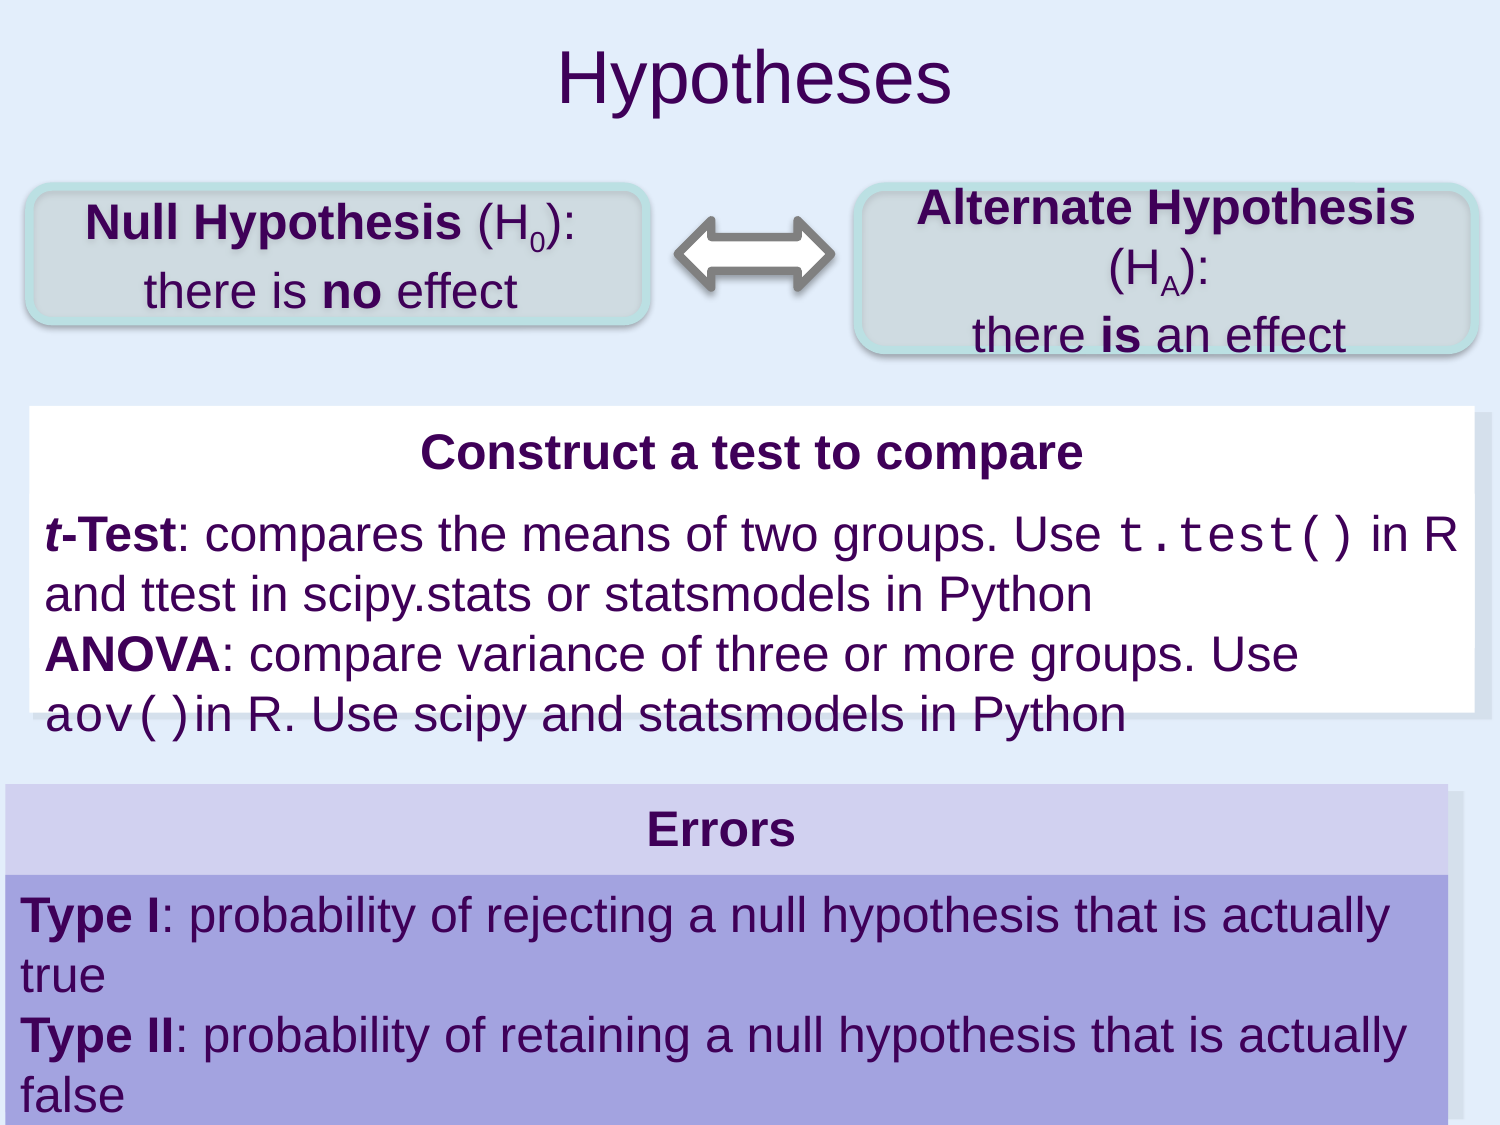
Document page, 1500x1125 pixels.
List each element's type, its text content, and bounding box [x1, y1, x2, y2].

text_box [677, 219, 832, 289]
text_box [29, 405, 1475, 713]
text_box Alternate Hypothesis (HA): there is an effect [857, 185, 1476, 351]
text_box Null Hypothesis (H0): there is no effect [28, 185, 648, 322]
title Hypotheses [79, 21, 1430, 125]
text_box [0, 774, 1449, 1125]
